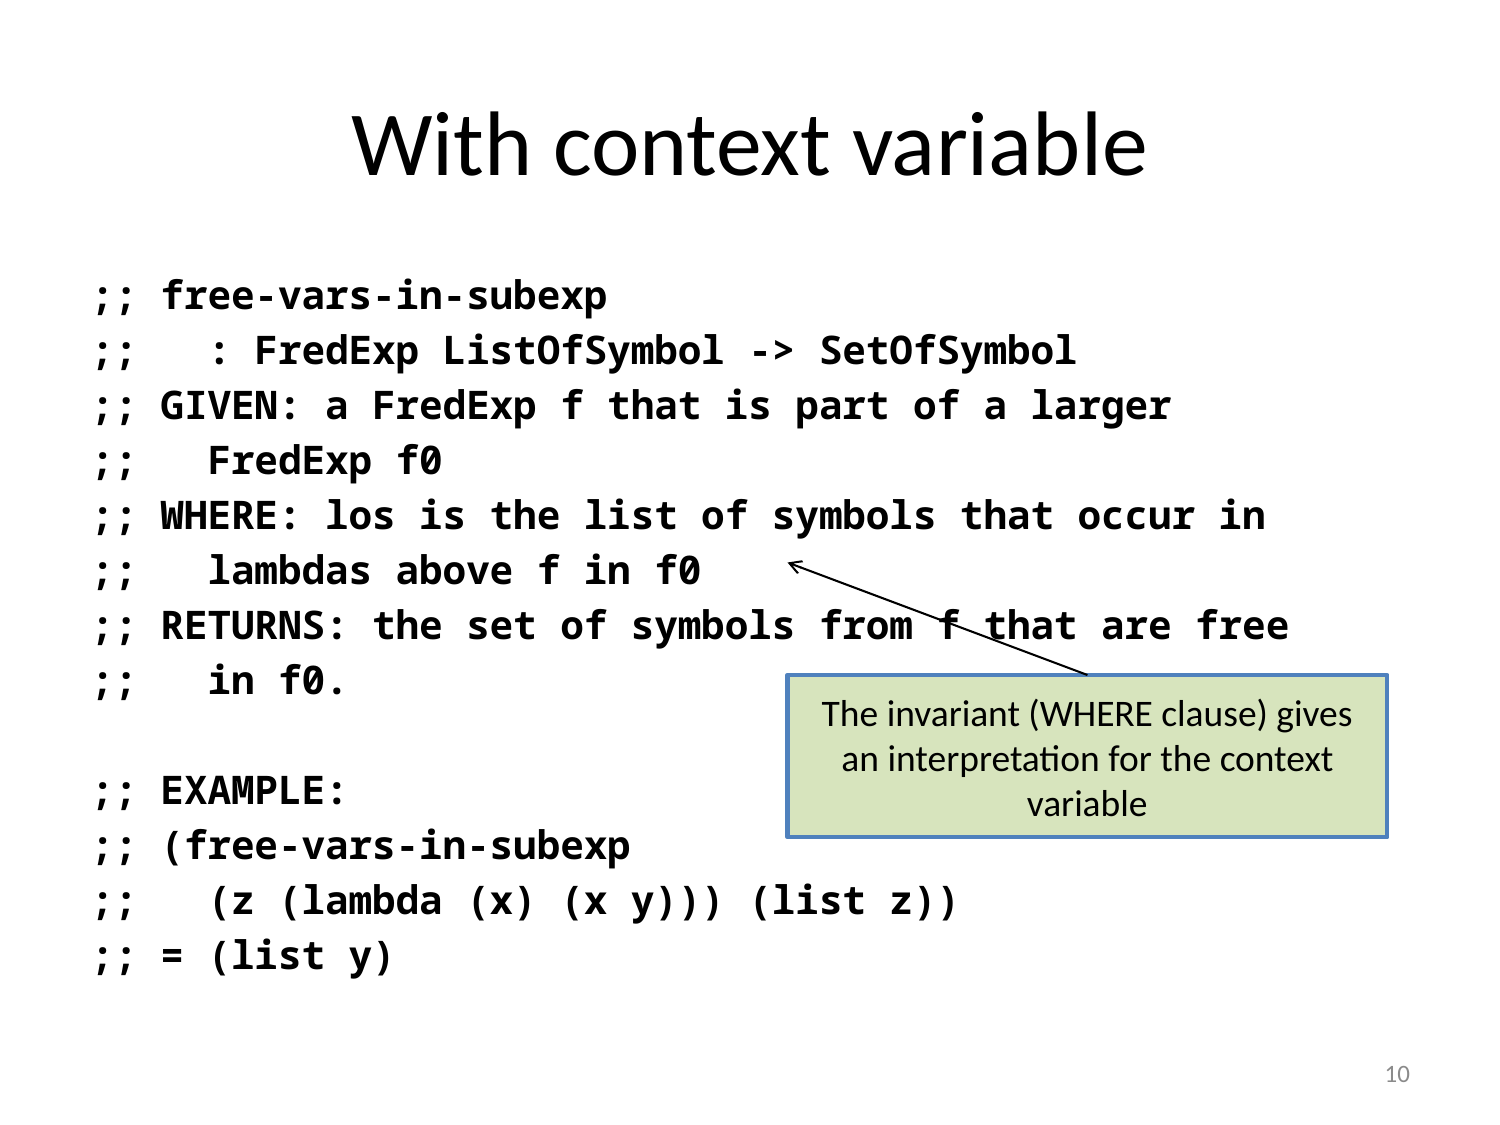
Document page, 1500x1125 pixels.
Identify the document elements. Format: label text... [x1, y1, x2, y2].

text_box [787, 562, 1088, 676]
slide_number 10 [1074, 1042, 1425, 1103]
list ;; free-vars-in-subexp ;; : FredExp ListOfSymbol -> SetOfSymbol ;; GIVEN: a FredExp f that is part of a larger ;; FredExp f0 ;; WHERE: los is the list of symbols that occur in ;; lambdas above f in f0 ;; RETURNS: the set of symbols from f that are free ;; in f0. ;; EXAMPLE: ;; (free-vars-in-subexp ;; (z (lambda (x) (x y))) (list z)) ;; = (list y) [75, 262, 1425, 1005]
text_box The invariant (WHERE clause) gives an interpretation for the context variable [785, 673, 1389, 839]
title With context variable [75, 45, 1425, 233]
